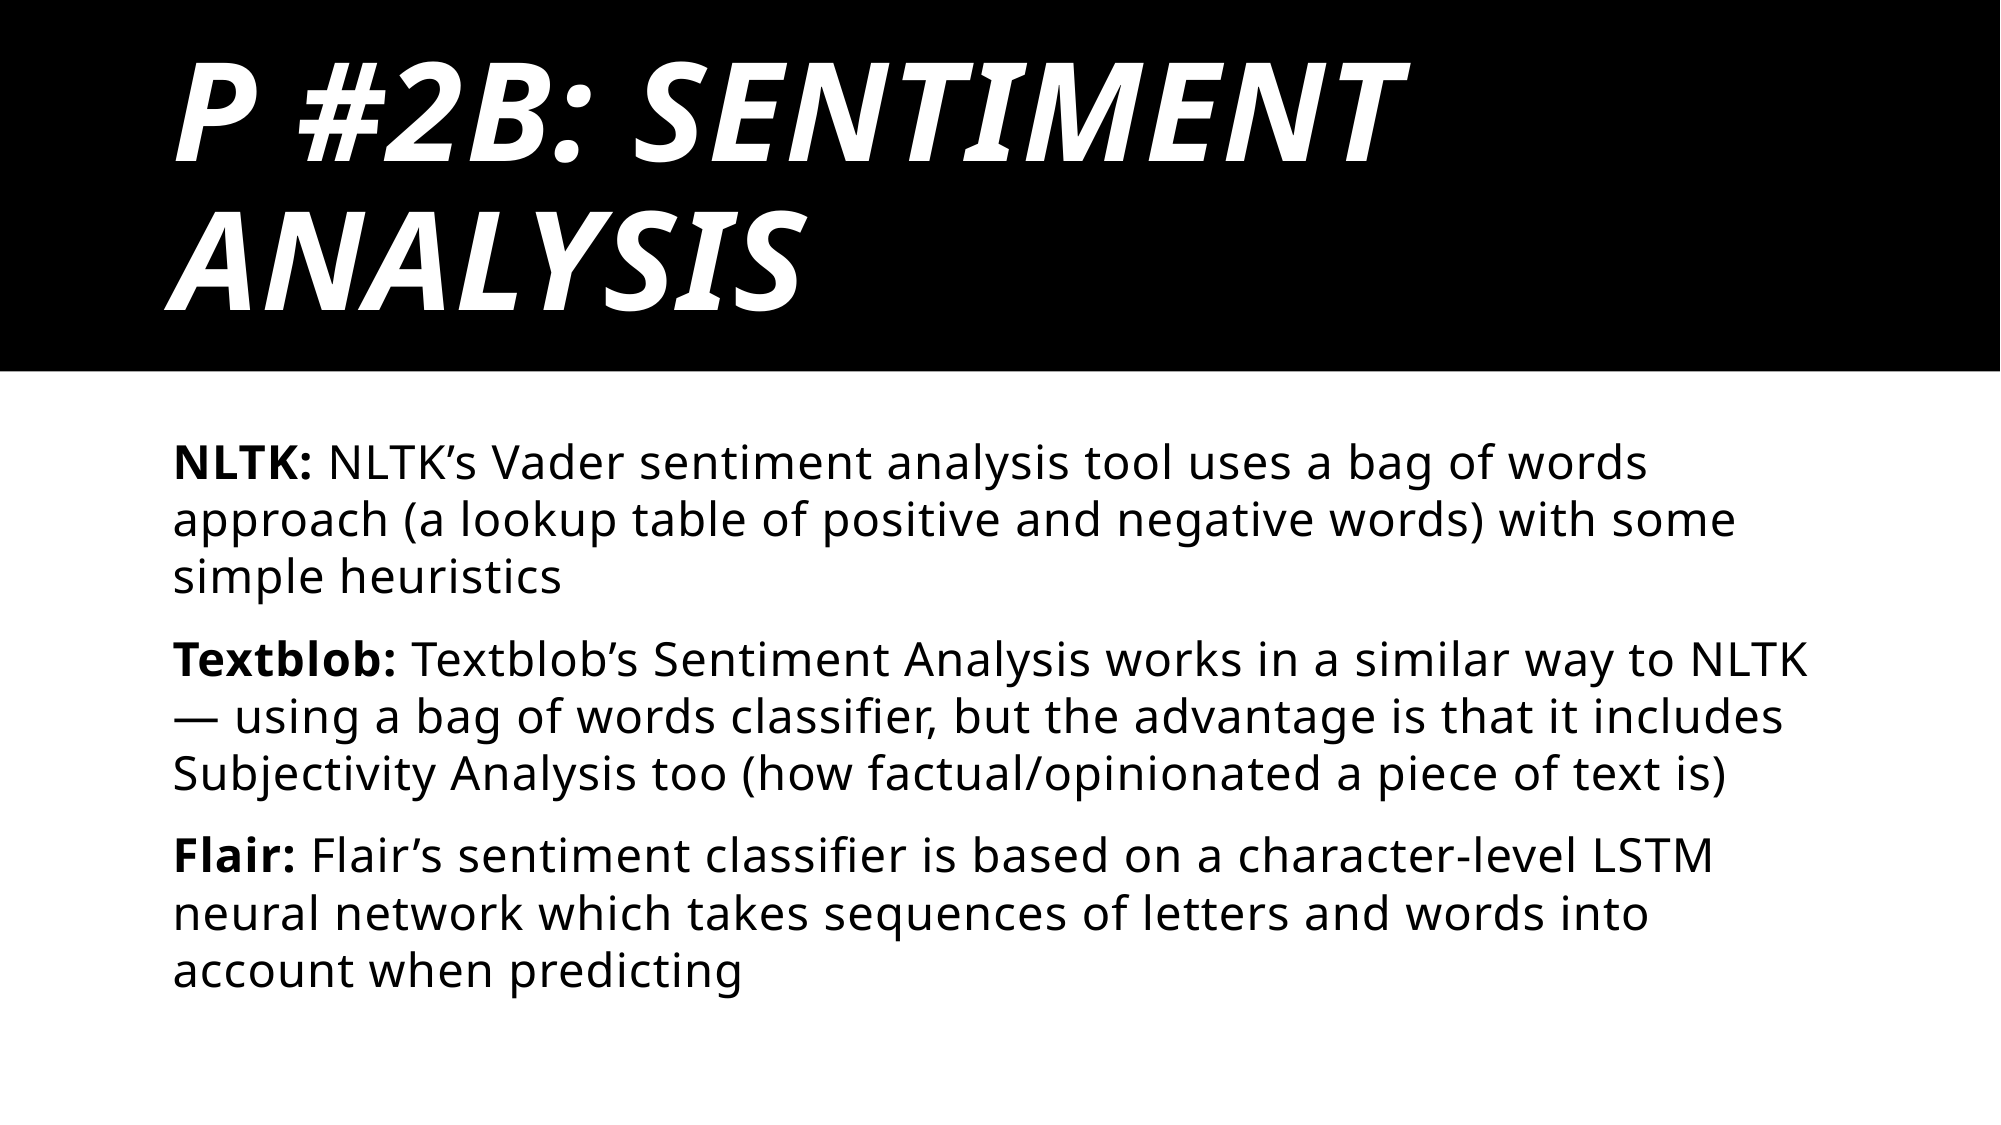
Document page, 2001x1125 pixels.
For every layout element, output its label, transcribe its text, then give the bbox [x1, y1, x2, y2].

list NLTK: NLTK’s Vader sentiment analysis tool uses a bag of words approach (a lookup table of positive and negative words) with some simple heuristics Textblob: Textblob’s Sentiment Analysis works in a similar way to NLTK — using a bag of words classifier, but the advantage is that it includes Subjectivity Analysis too (how factual/opinionated a piece of text is) Flair: Flair’s sentiment classifier is based on a character-level LSTM neural network which takes sequences of letters and words into account when predicting [157, 424, 1842, 1014]
title P #2B: Sentiment Analysis [157, 52, 1842, 332]
